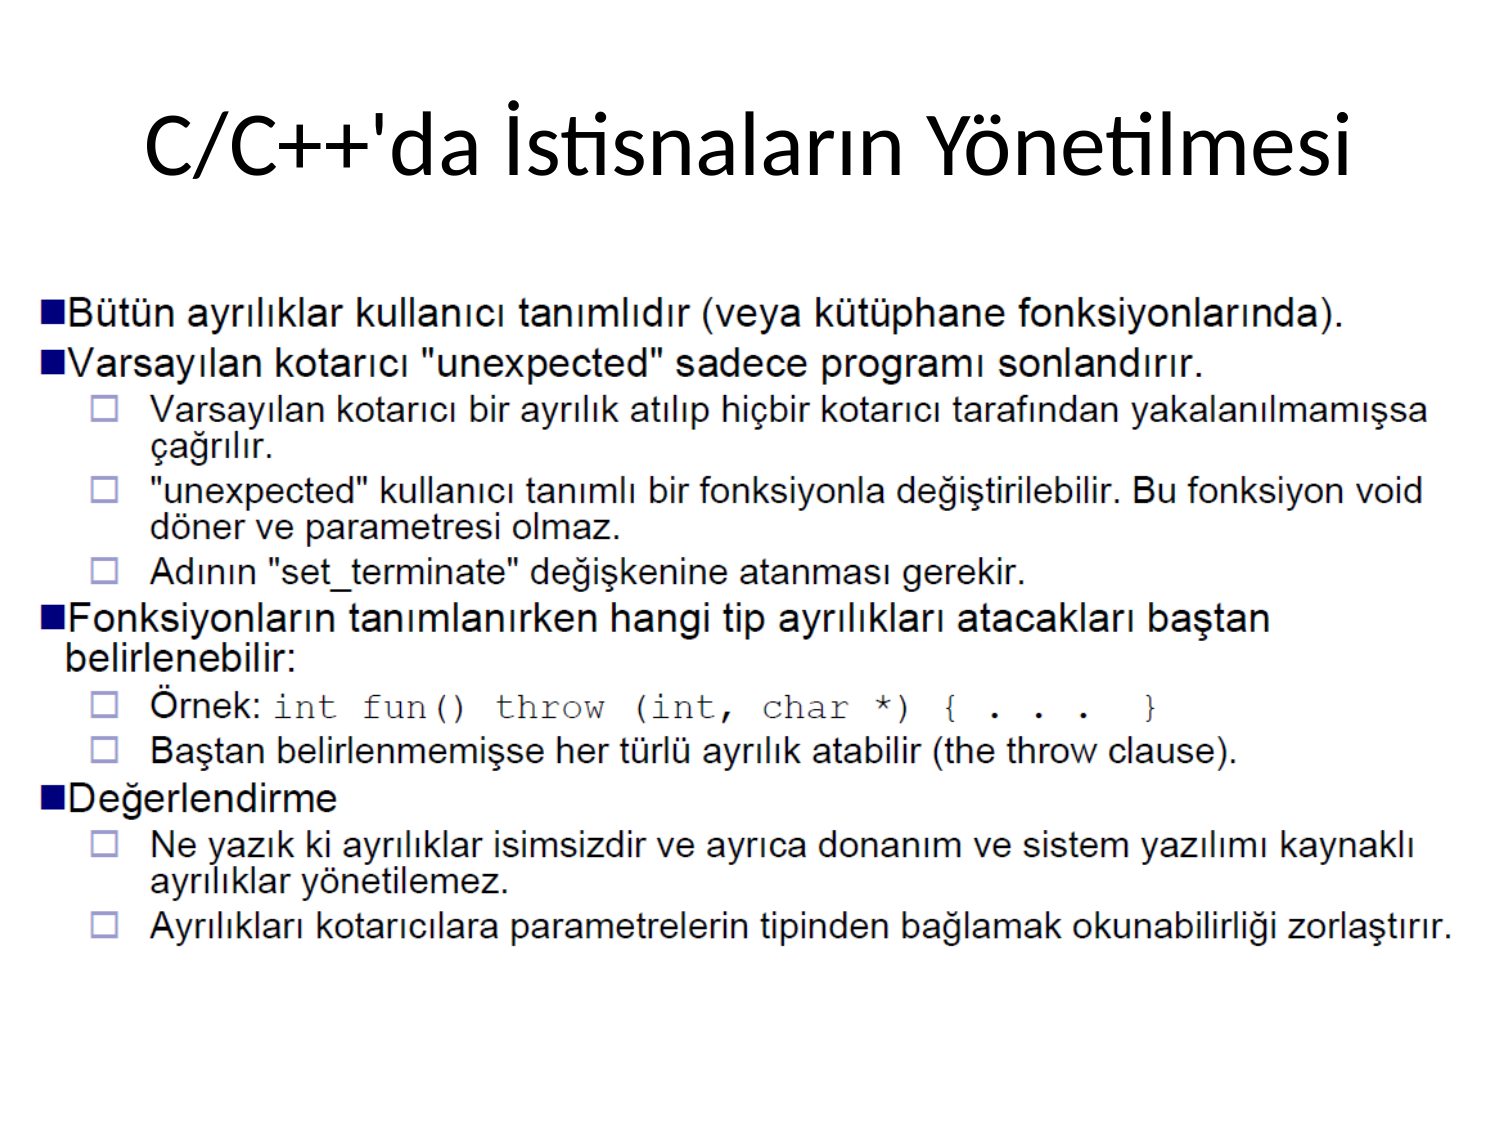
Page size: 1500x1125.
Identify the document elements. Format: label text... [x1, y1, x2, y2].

title C/C++'da İstisnaların Yönetilmesi [75, 45, 1425, 233]
picture [34, 292, 1454, 950]
